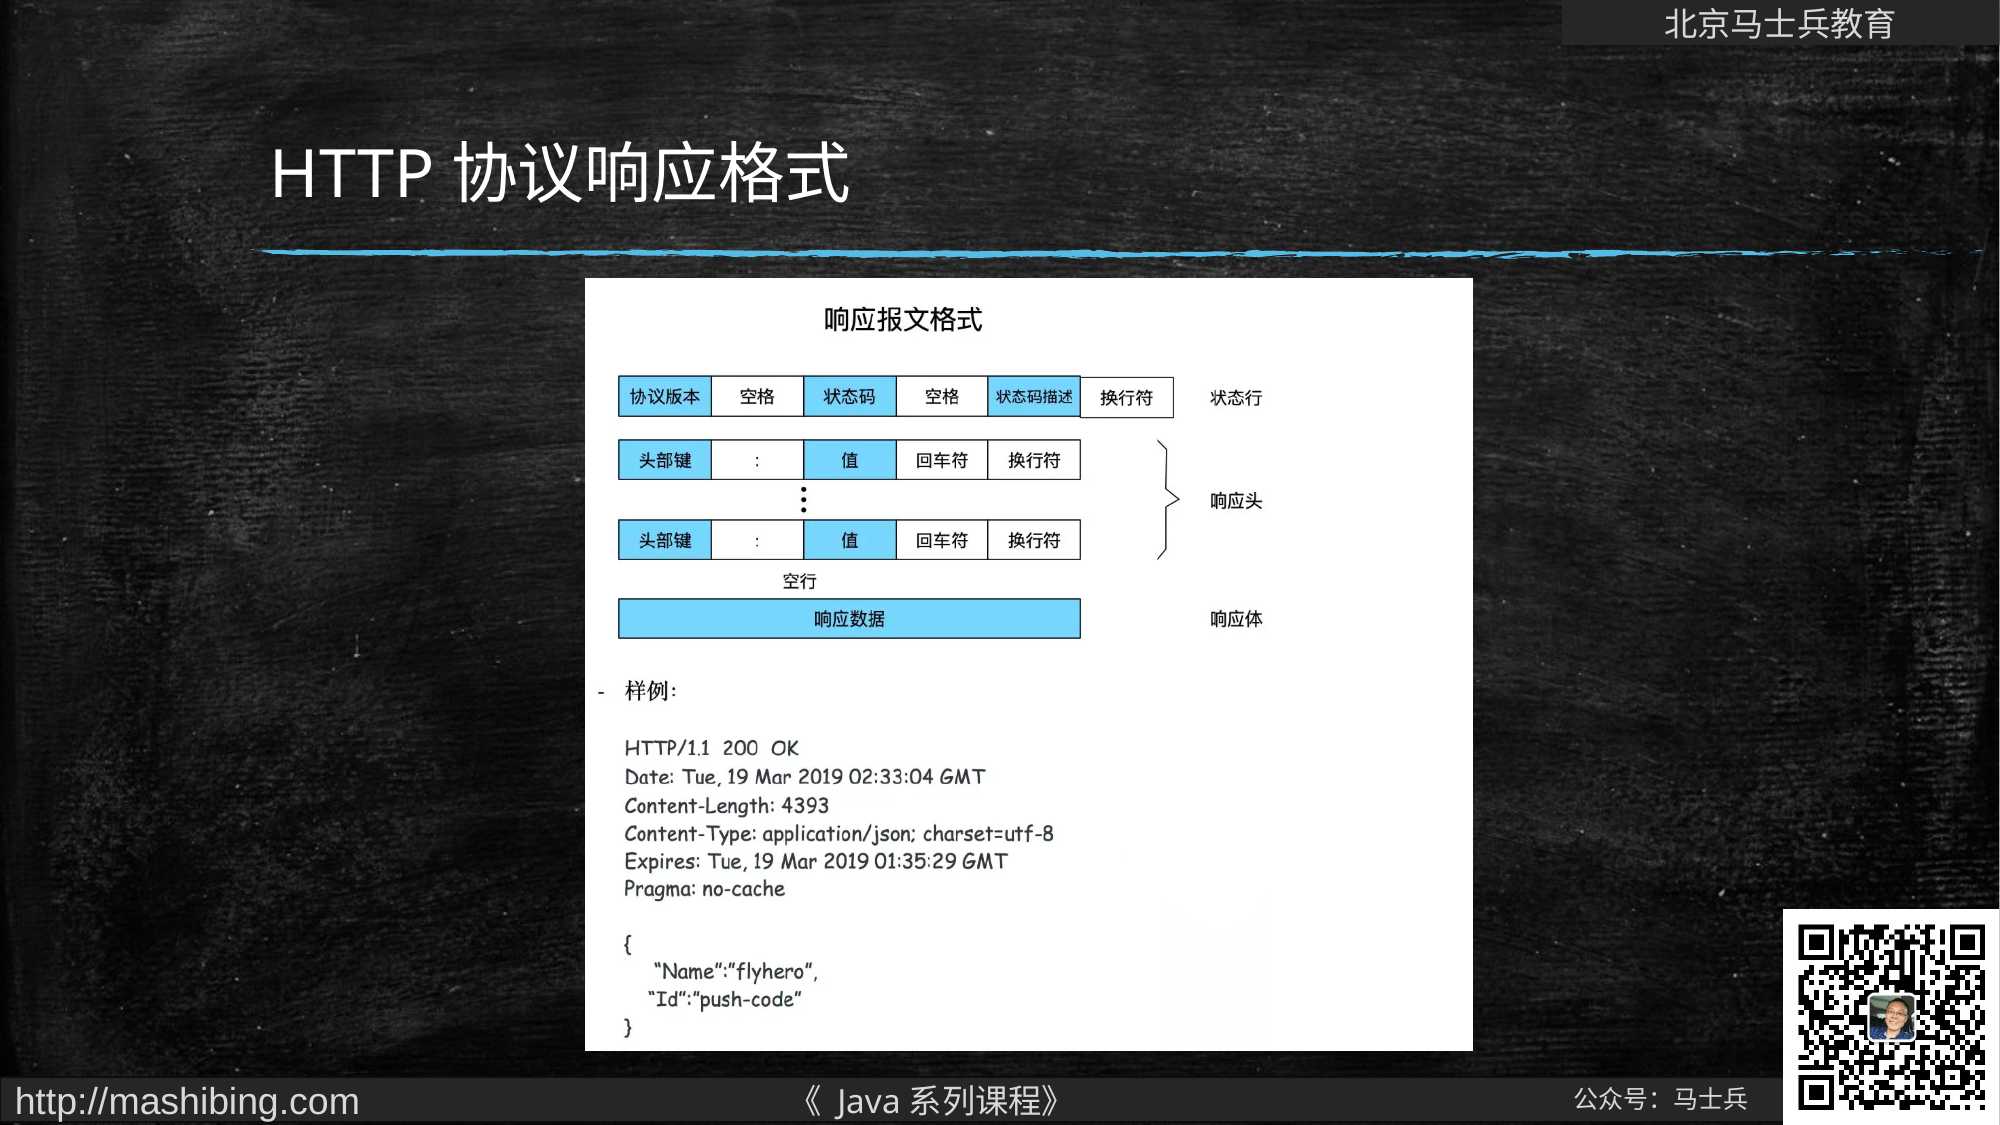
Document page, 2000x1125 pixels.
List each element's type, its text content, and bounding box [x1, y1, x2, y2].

title HTTP协议响应格式 [254, 52, 1755, 220]
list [585, 278, 1473, 1051]
picture [1783, 909, 2000, 1125]
